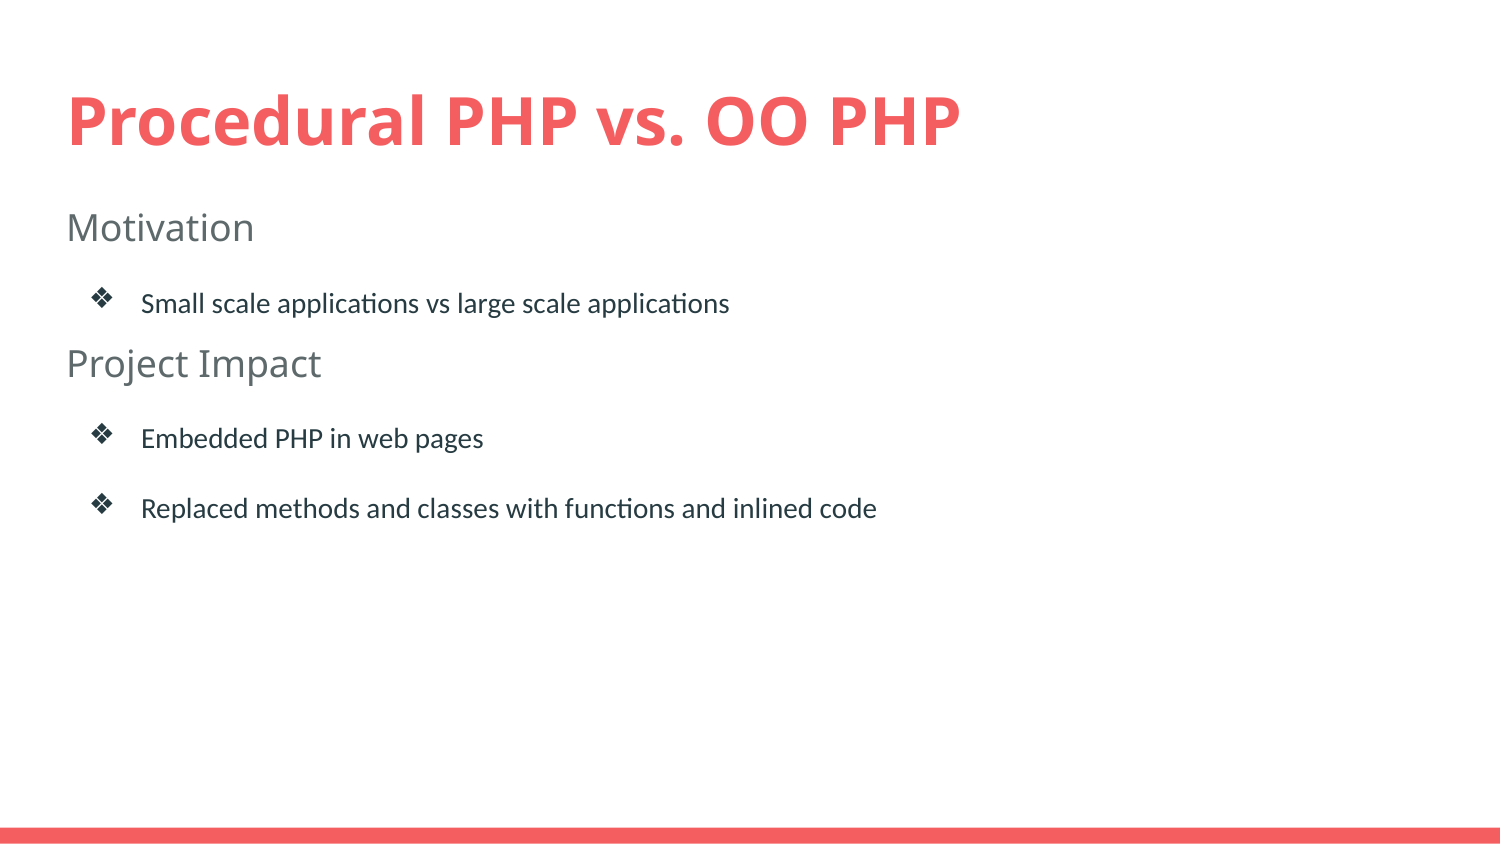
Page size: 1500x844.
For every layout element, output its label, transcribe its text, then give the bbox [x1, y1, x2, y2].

list Motivation Small scale applications vs large scale applications Project Impact Embedded PHP in web pages Replaced methods and classes with functions and inlined code [51, 189, 1449, 750]
title Procedural PHP vs. OO PHP [51, 64, 1449, 167]
